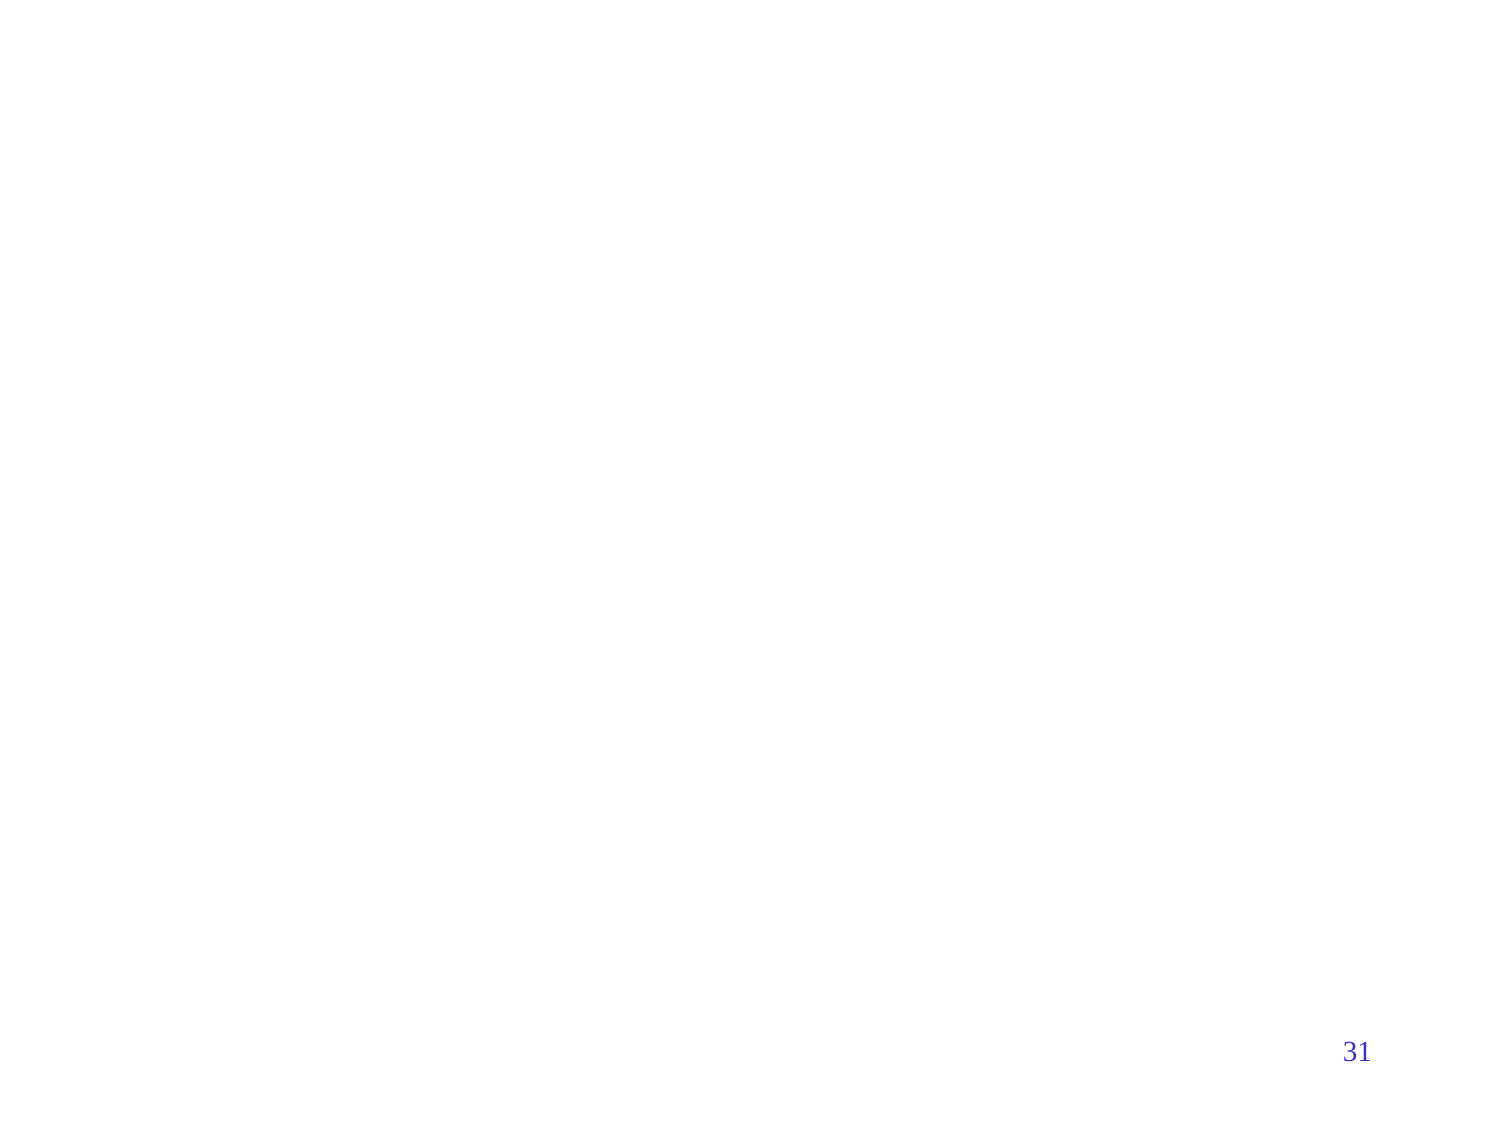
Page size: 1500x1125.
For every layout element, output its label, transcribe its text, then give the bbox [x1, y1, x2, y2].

slide_number 31 [1074, 1025, 1388, 1100]
